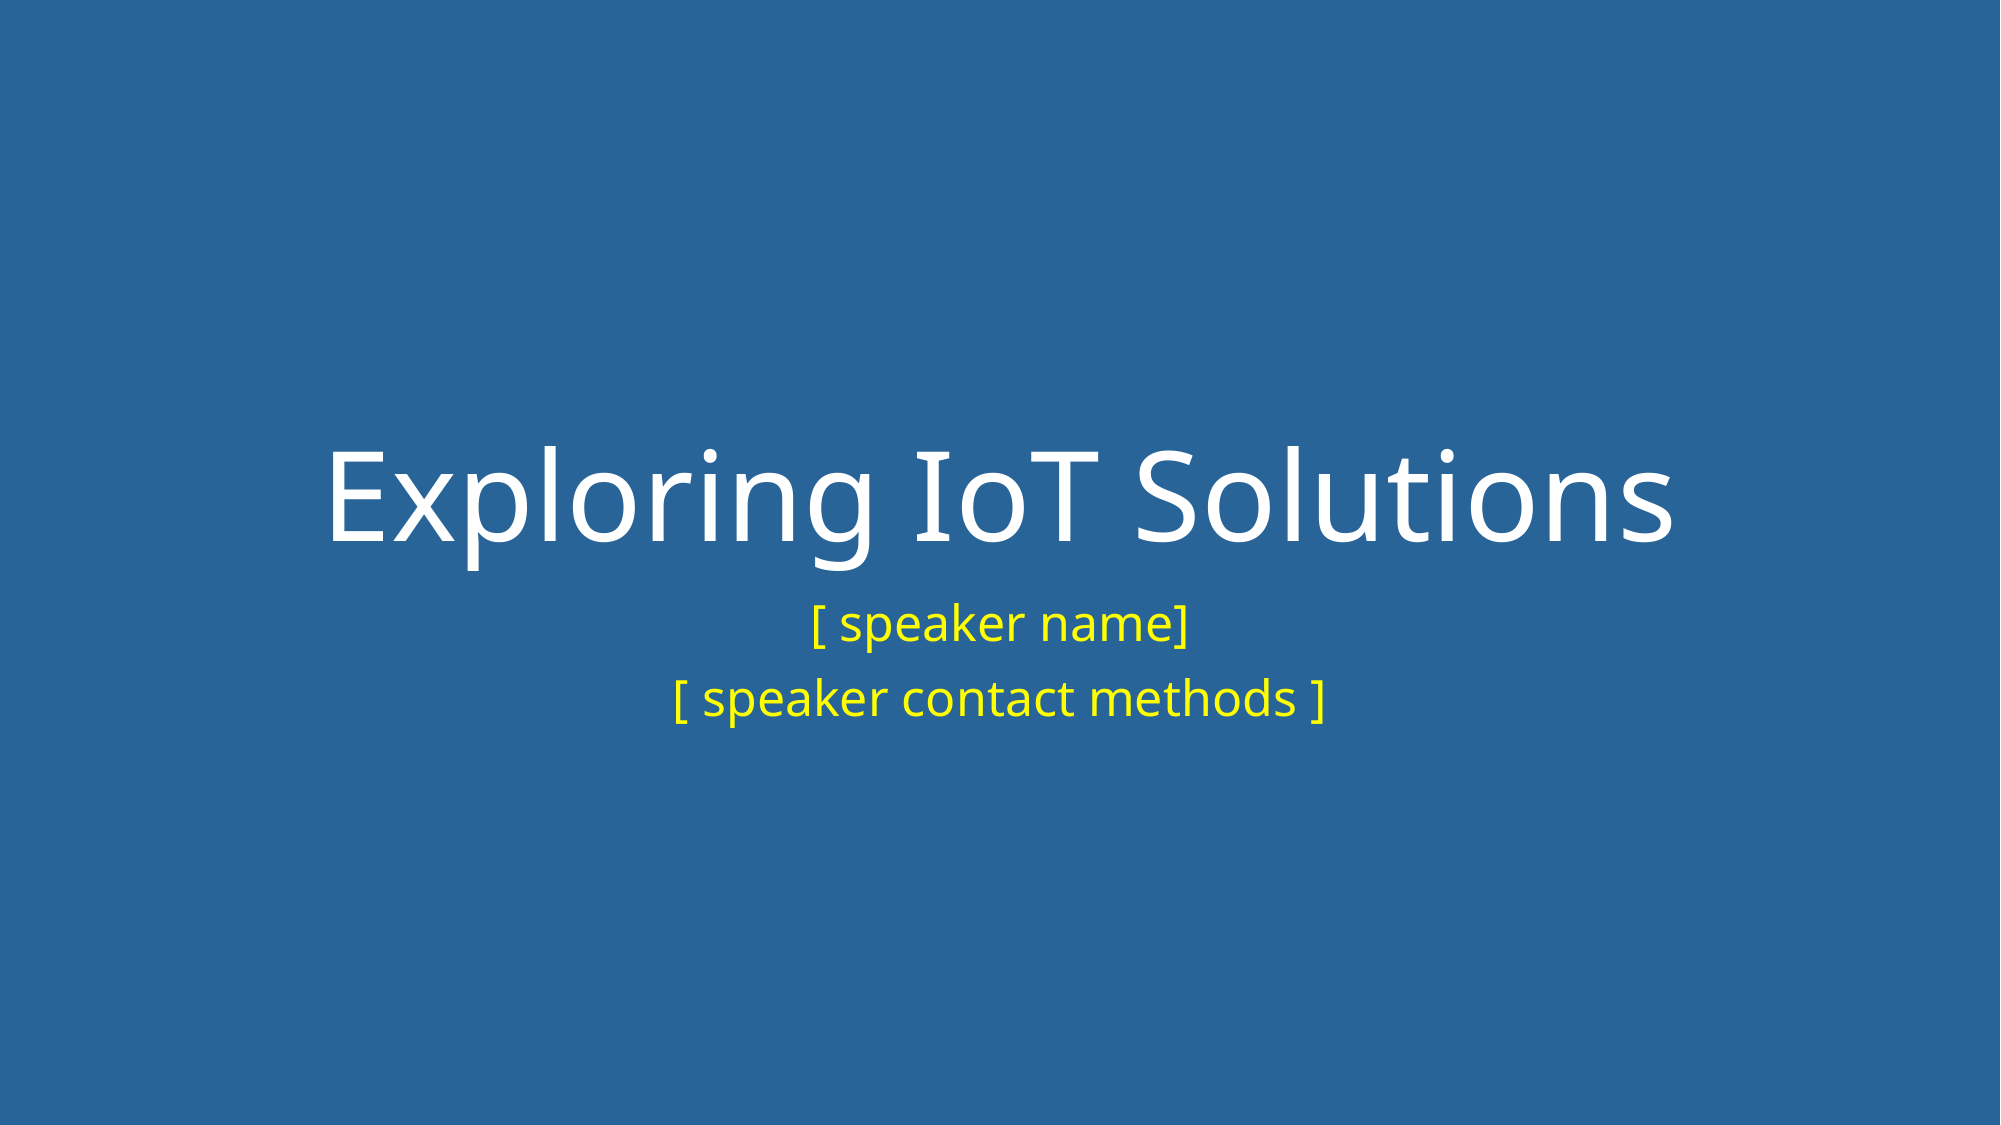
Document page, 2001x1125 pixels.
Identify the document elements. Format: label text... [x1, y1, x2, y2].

title Exploring IoT Solutions [249, 184, 1750, 576]
subtitle [ speaker name] [ speaker contact methods ] [249, 590, 1750, 863]
